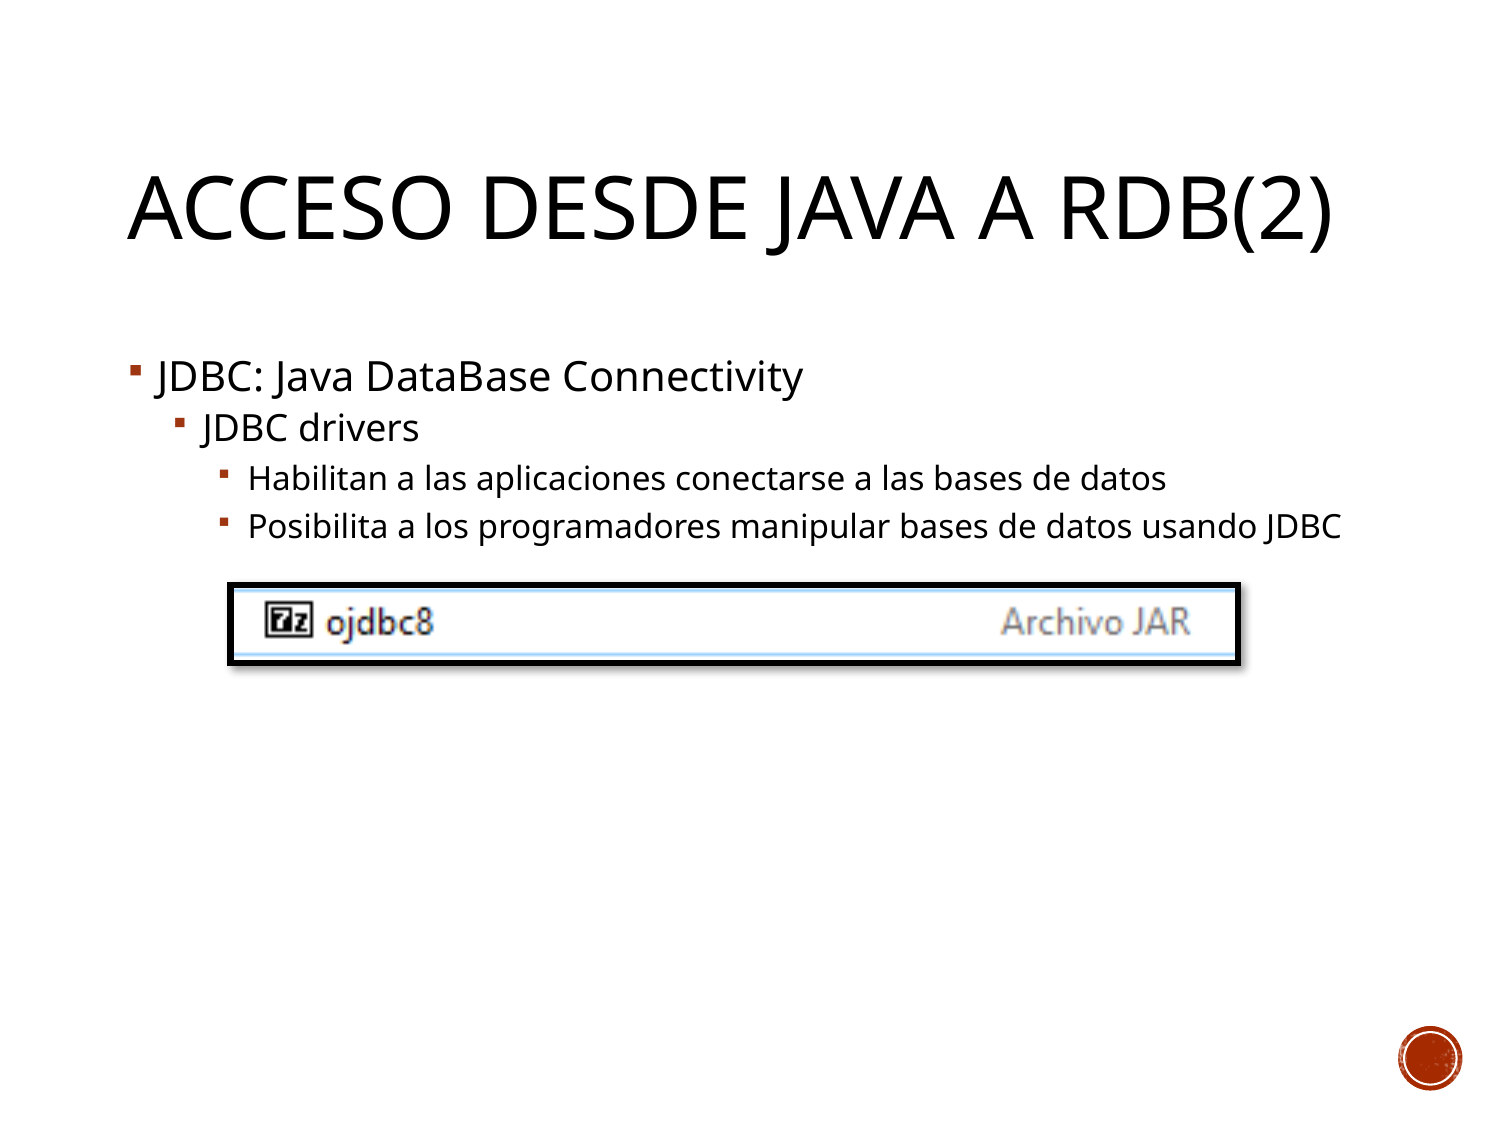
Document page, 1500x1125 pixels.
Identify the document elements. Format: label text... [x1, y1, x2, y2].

list JDBC: Java DataBase Connectivity JDBC drivers Habilitan a las aplicaciones conectarse a las bases de datos Posibilita a los programadores manipular bases de datos usando JDBC [112, 348, 1388, 1013]
title Acceso desde Java a RDB(2) [112, 79, 1388, 344]
picture [234, 588, 1236, 661]
